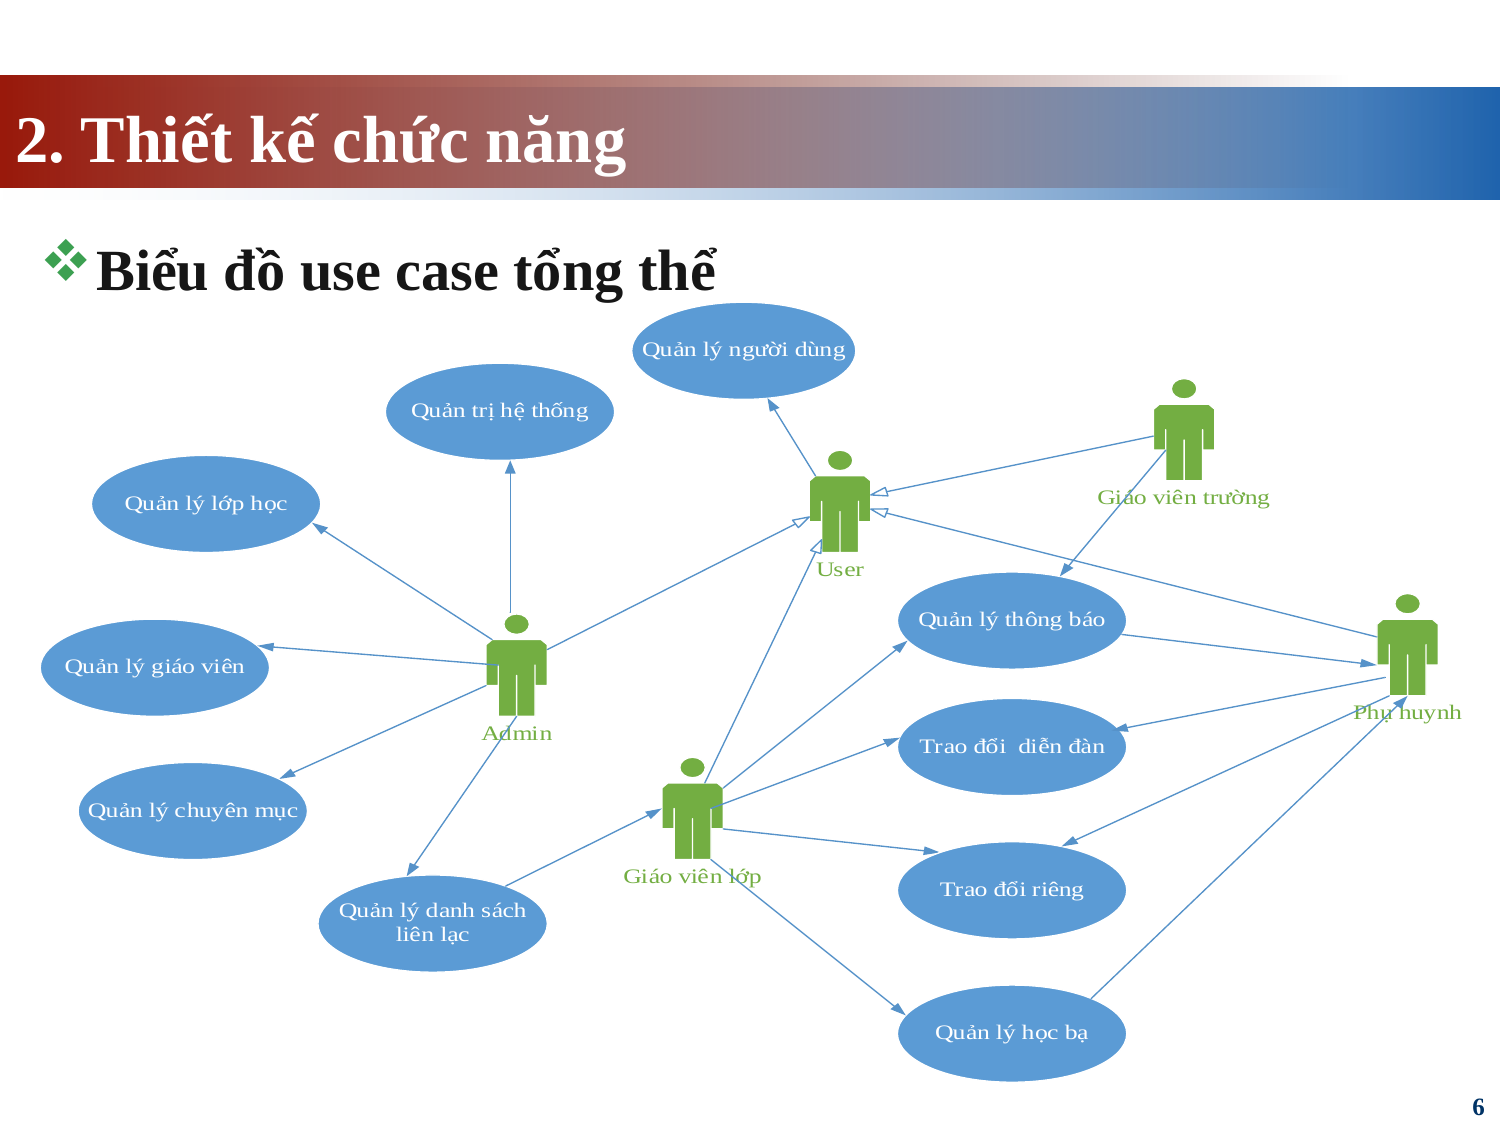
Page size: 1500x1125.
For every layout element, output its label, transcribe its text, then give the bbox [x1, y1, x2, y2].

picture [37, 299, 1476, 1084]
title 2. Thiết kế chức năng [0, 89, 1351, 183]
slide_number 6 [1149, 1083, 1500, 1125]
list Biểu đồ use case tổng thể [24, 224, 1500, 1061]
